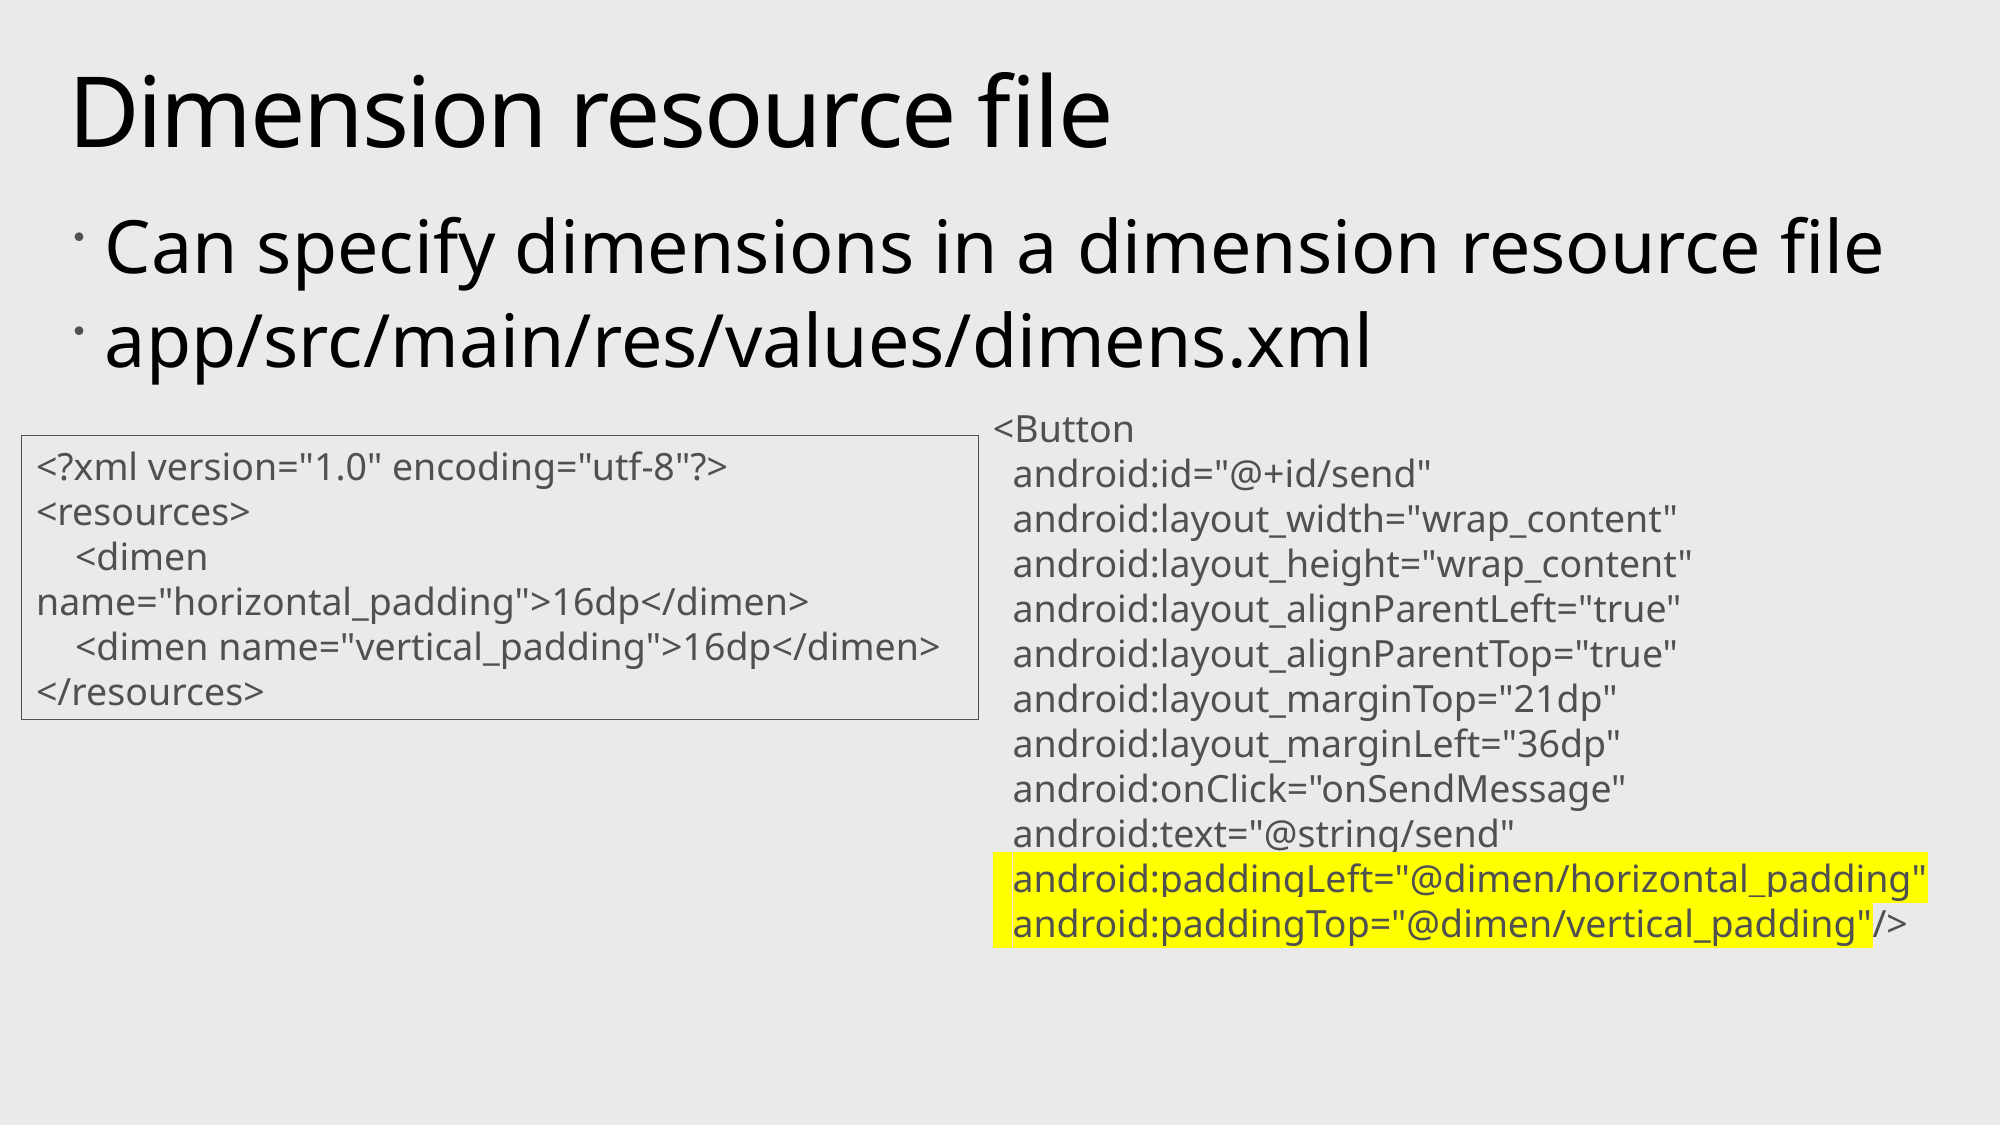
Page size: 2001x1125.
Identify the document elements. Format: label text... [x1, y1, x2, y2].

text_box <Button android:id="@+id/send" android:layout_width="wrap_content" android:layout_height="wrap_content" android:layout_alignParentLeft="true" android:layout_alignParentTop="true" android:layout_marginTop="21dp" android:layout_marginLeft="36dp" android:onClick="onSendMessage" android:text="@string/send" android:paddingLeft="@dimen/horizontal_padding" android:paddingTop="@dimen/vertical_padding"/> [978, 397, 1979, 953]
title Dimension resource file [44, 47, 1957, 194]
list Can specify dimensions in a dimension resource file app/src/main/res/values/dimens.xml [44, 194, 1957, 404]
text_box <?xml version="1.0" encoding="utf-8"?> <resources> <dimen name="horizontal_padding">16dp</dimen> <dimen name="vertical_padding">16dp</dimen> </resources> [21, 435, 978, 720]
